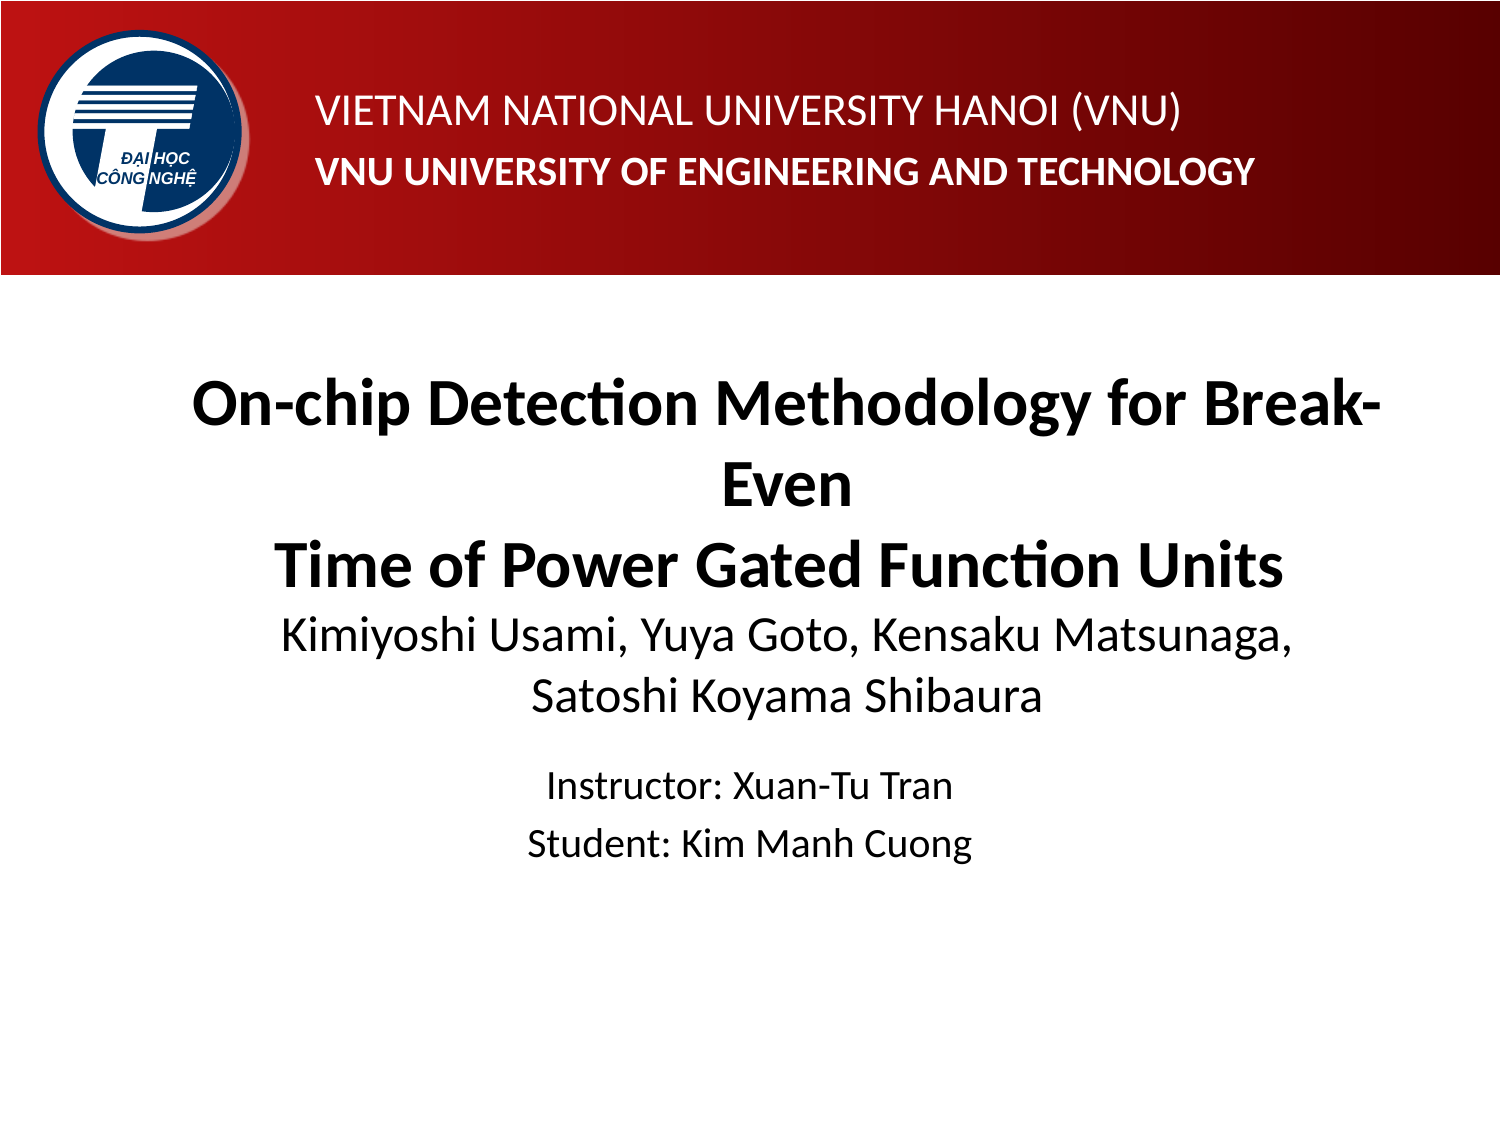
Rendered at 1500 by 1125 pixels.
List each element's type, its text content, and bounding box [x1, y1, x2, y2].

title On-chip Detection Methodology for Break-Even Time of Power Gated Function Units Kimiyoshi Usami, Yuya Goto, Kensaku Matsunaga, Satoshi Koyama Shibaura [112, 349, 1463, 813]
subtitle Instructor: Xuan-Tu Tran Student: Kim Manh Cuong [225, 750, 1275, 925]
